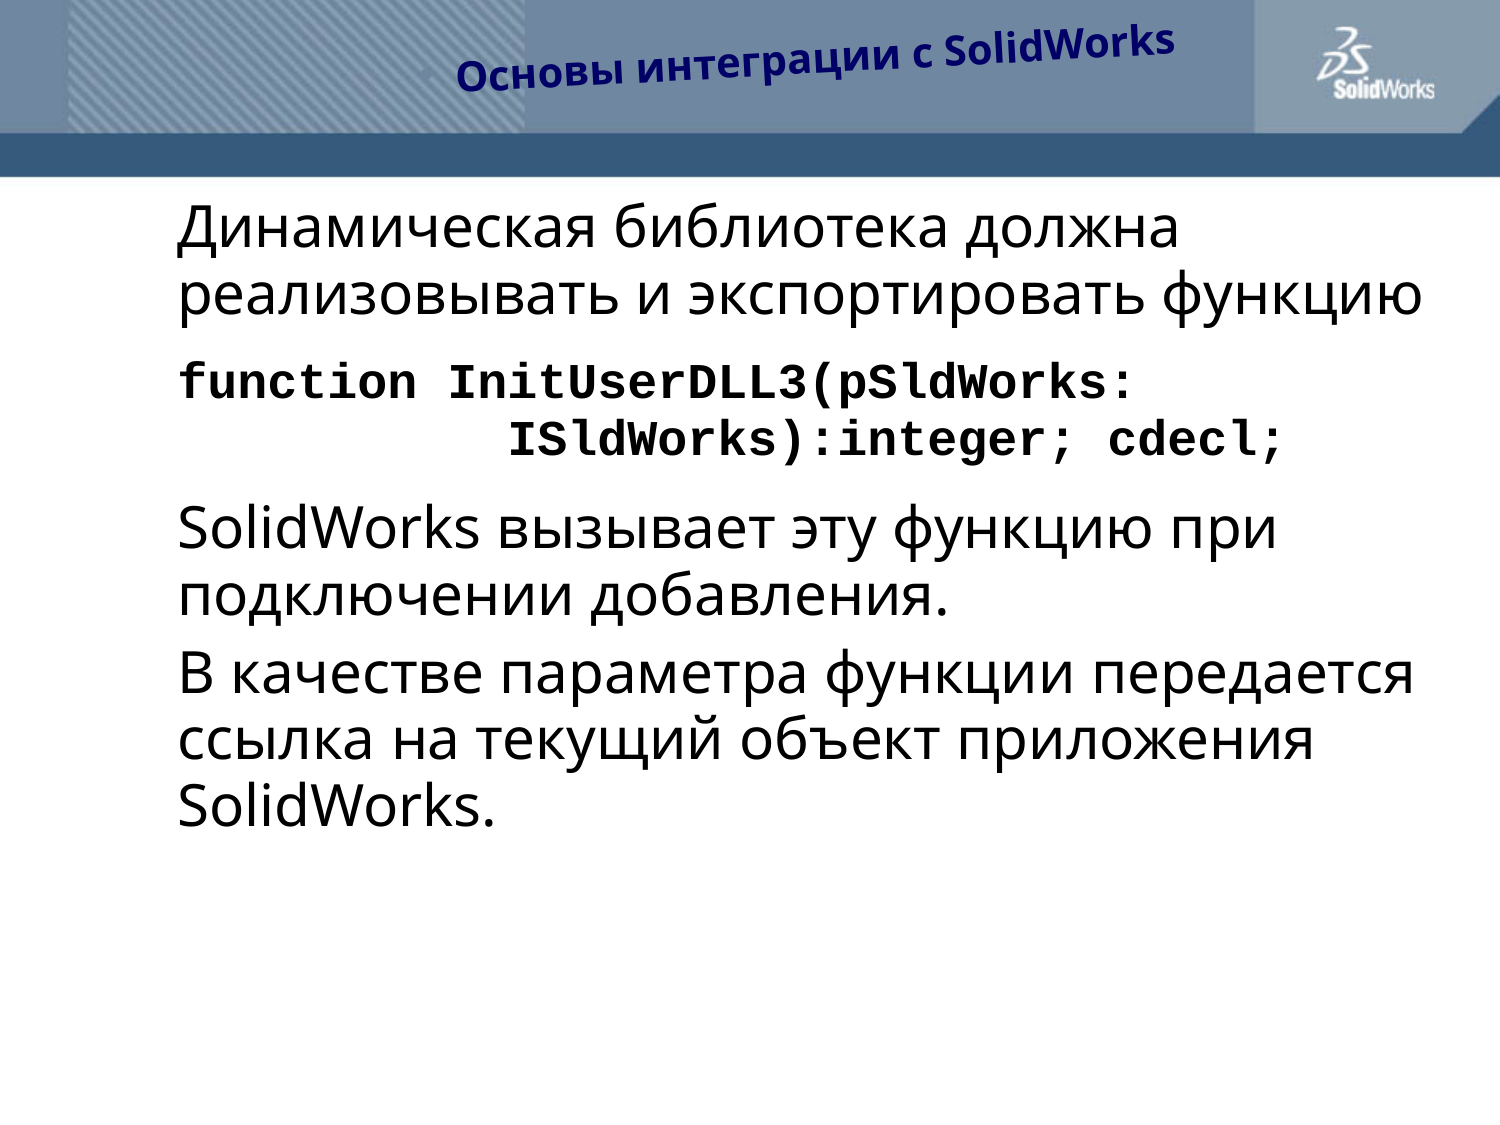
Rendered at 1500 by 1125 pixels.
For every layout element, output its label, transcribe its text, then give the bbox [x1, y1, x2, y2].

picture [0, 0, 1500, 1125]
text_box Основы интеграции с SolidWorks [403, 6, 1192, 113]
text_box Динамическая библиотека должна реализовывать и экспортировать функцию function InitUserDLL3(pSldWorks: ISldWorks):integer; cdecl; SolidWorks вызывает эту функцию при подключении добавления. В качестве параметра функции передается ссылка на текущий объект приложения SolidWorks. [75, 187, 1459, 1067]
